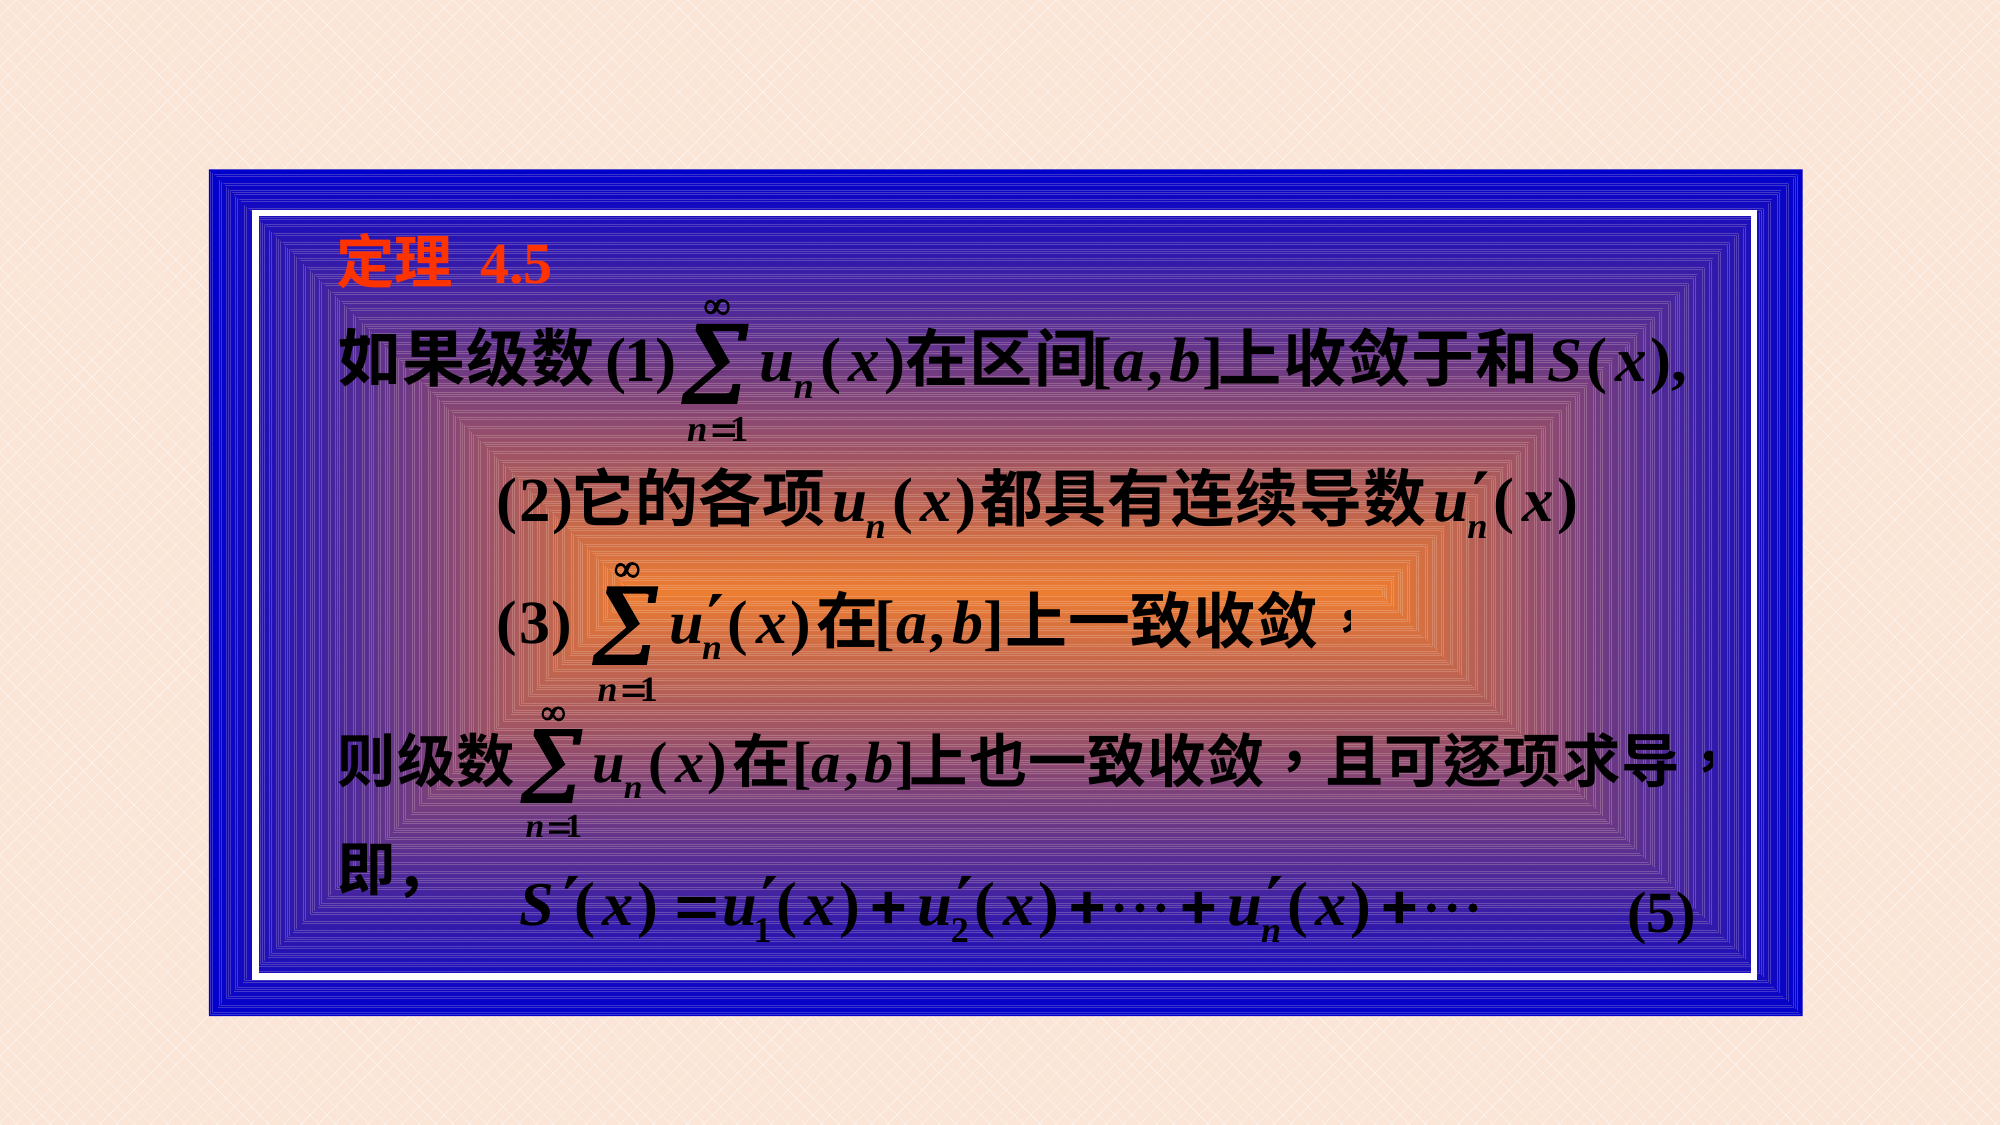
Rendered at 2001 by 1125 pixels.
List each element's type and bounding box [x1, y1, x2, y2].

text_box [507, 863, 1491, 958]
text_box [331, 686, 1713, 851]
text_box [331, 277, 1697, 456]
text_box [488, 458, 1595, 553]
text_box [208, 169, 1803, 1017]
text_box [488, 540, 1351, 686]
